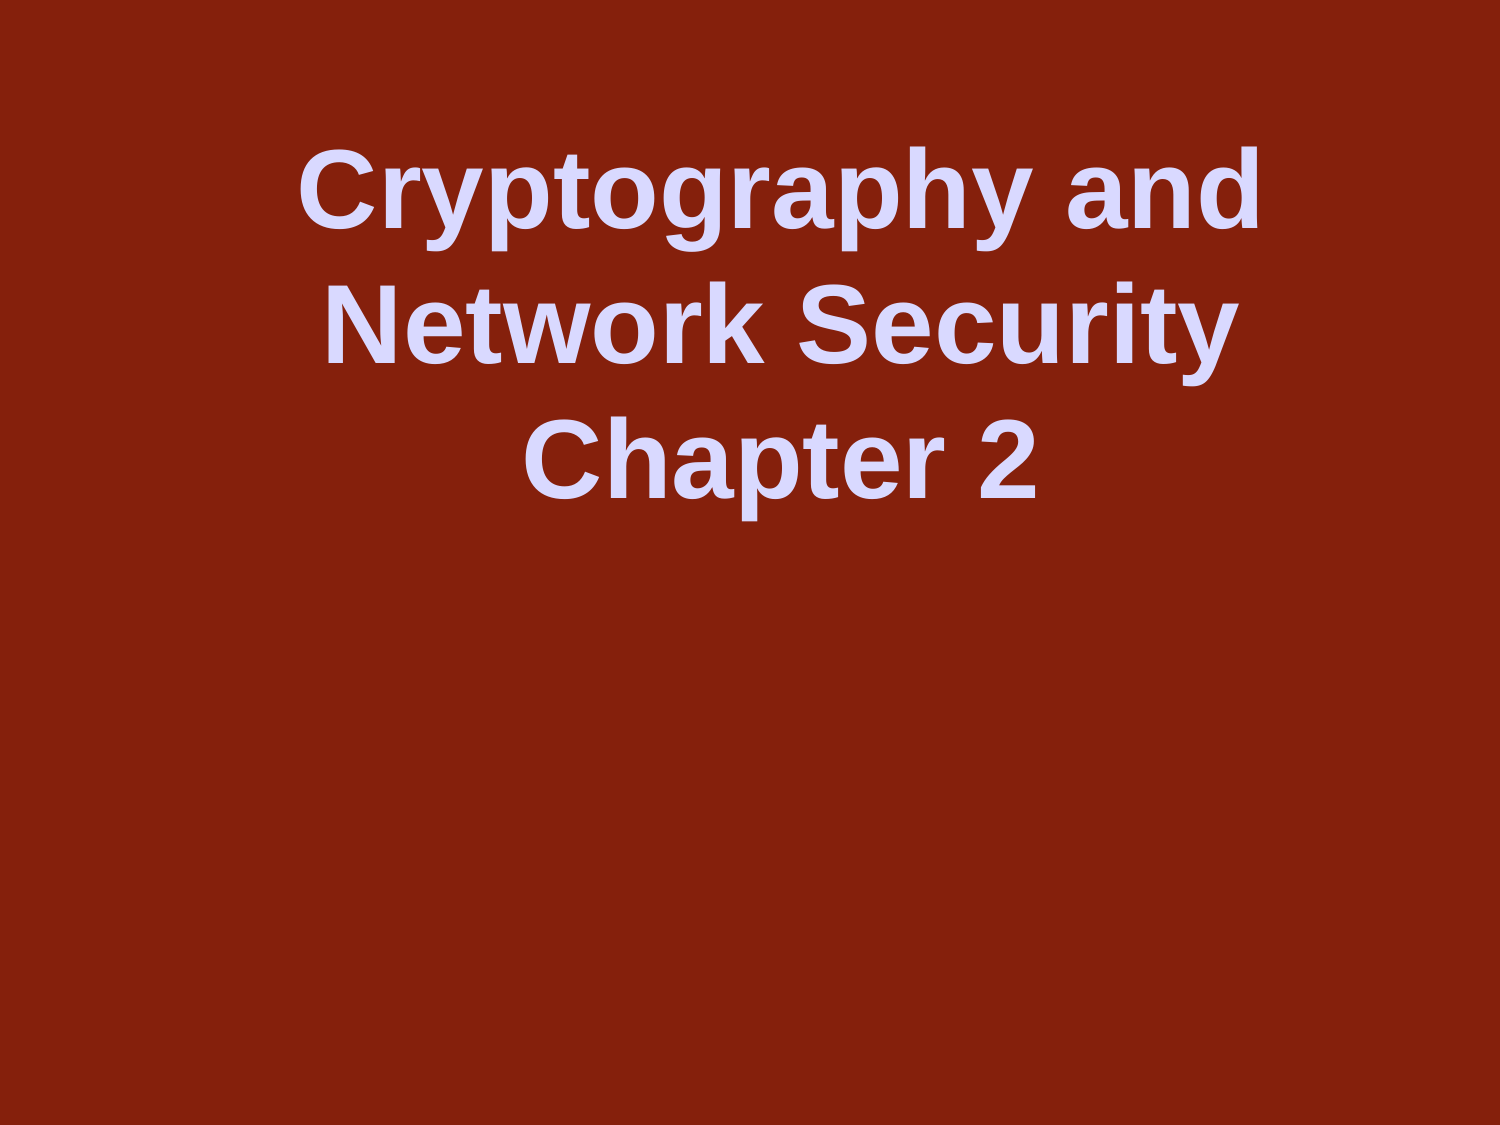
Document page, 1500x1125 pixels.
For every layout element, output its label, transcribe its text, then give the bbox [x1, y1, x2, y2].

text_box Cryptography and Network Security Chapter 2 [137, 74, 1425, 529]
